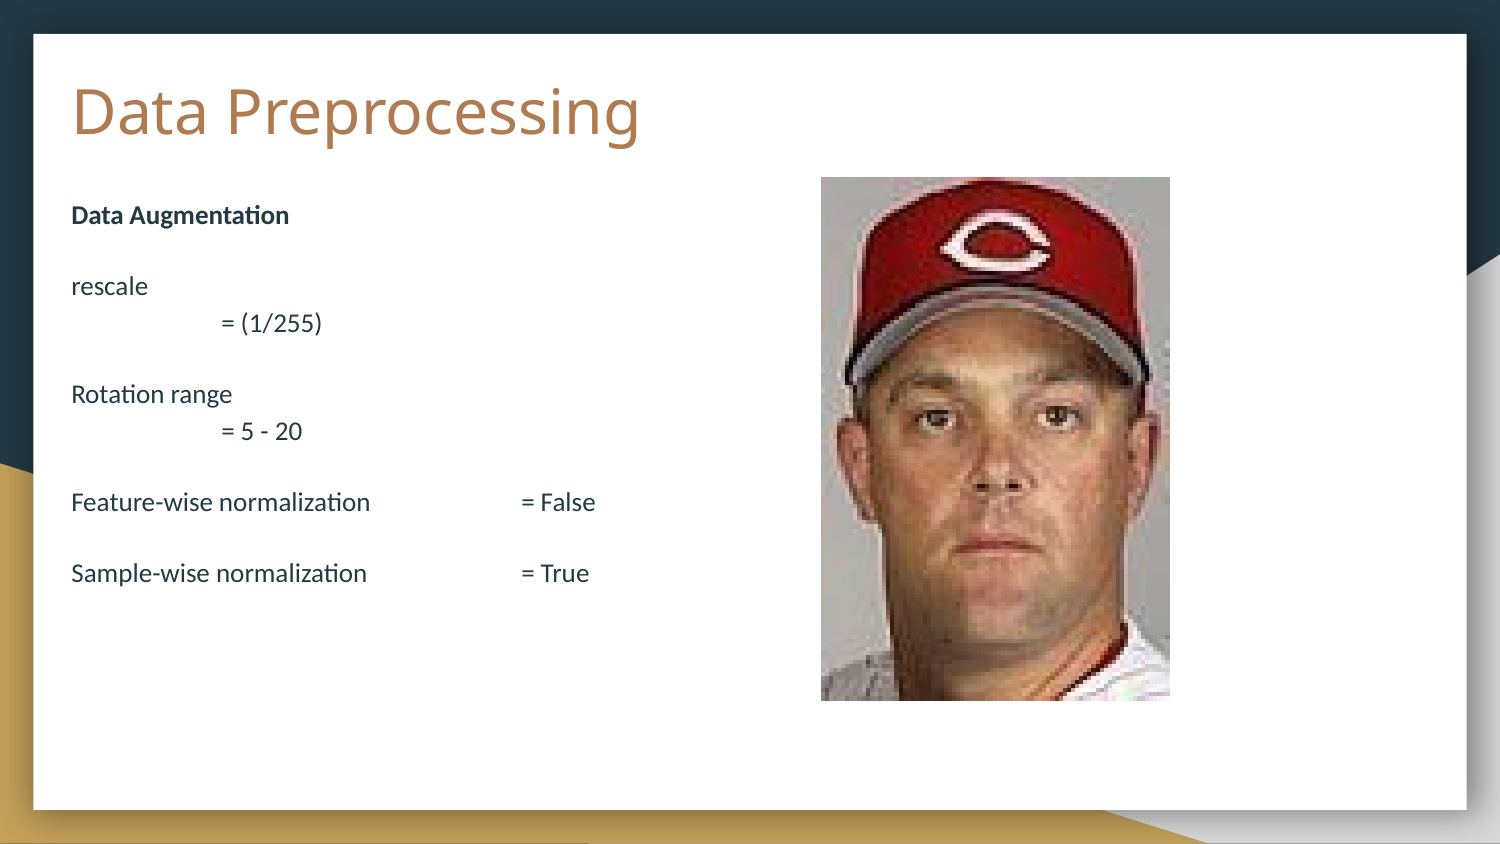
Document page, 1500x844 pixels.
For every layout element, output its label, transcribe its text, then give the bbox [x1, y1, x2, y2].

list Data Augmentation rescale = (1/255) Rotation range = 5 - 20 Feature-wise normalization = False Sample-wise normalization = True [56, 177, 661, 813]
title Data Preprocessing [56, 57, 1288, 153]
picture [821, 177, 1170, 702]
